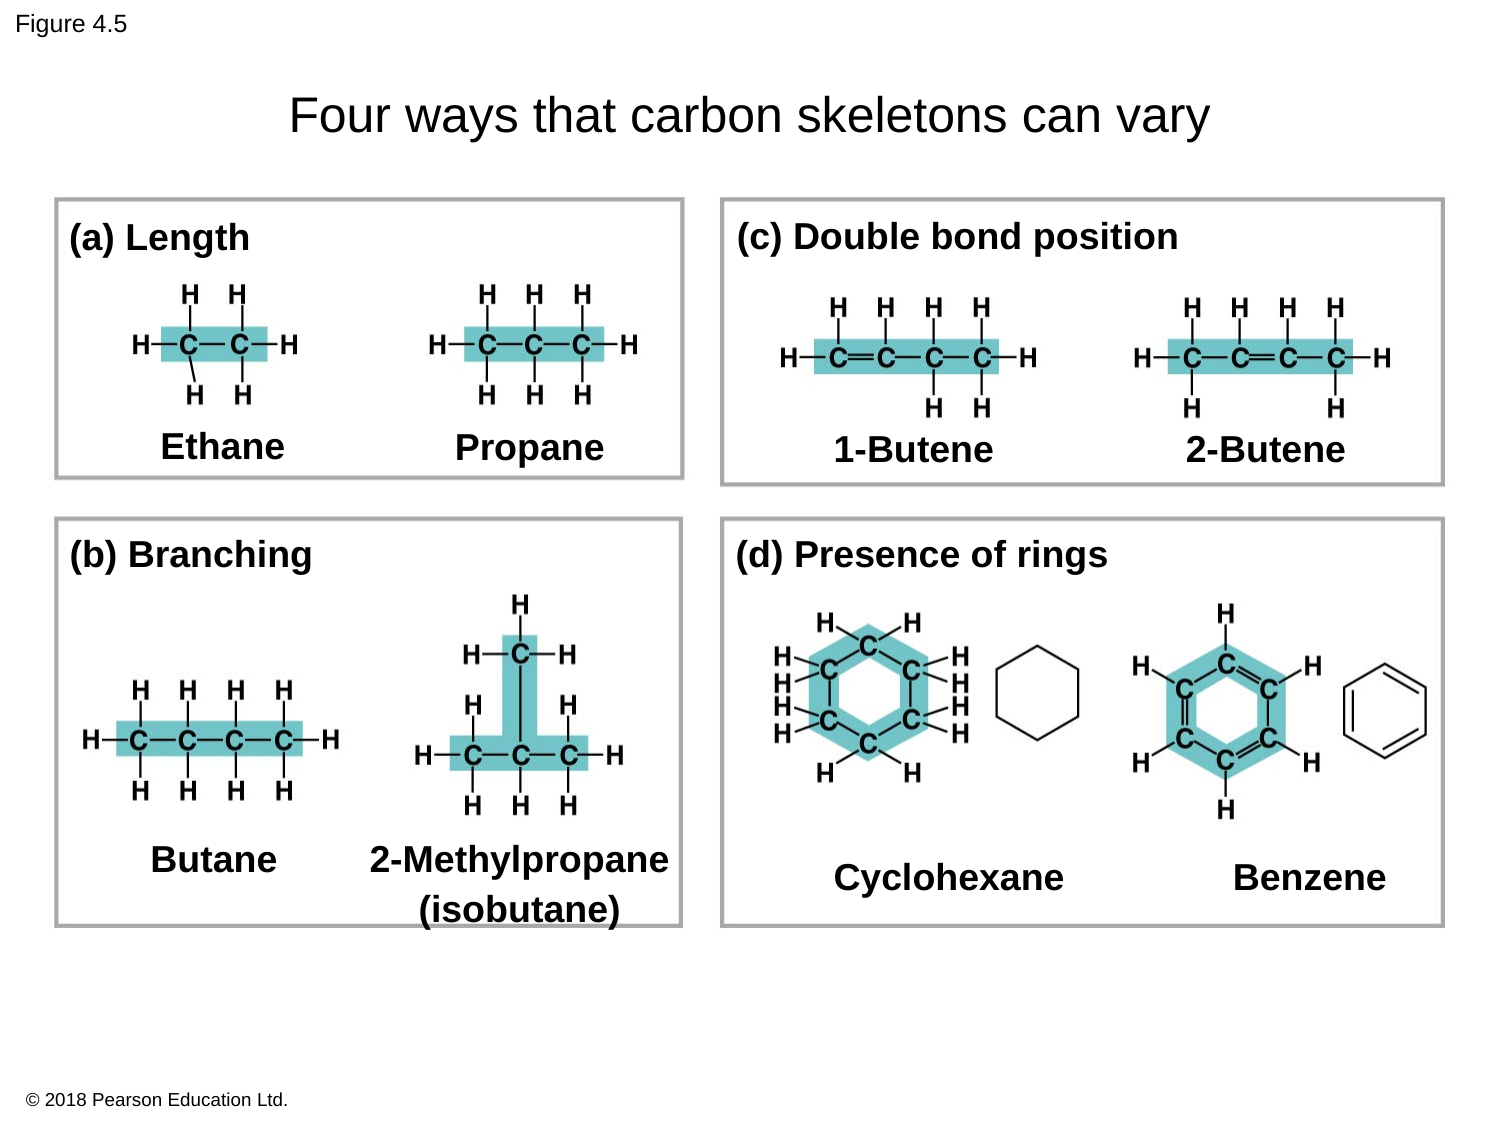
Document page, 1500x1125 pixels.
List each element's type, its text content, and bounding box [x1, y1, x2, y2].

text_box © 2018 Pearson Education Ltd. [10, 1080, 518, 1119]
text_box Four ways that carbon skeletons can vary [212, 74, 1288, 151]
picture [48, 192, 1452, 933]
title Figure 4.5 [0, 0, 593, 57]
